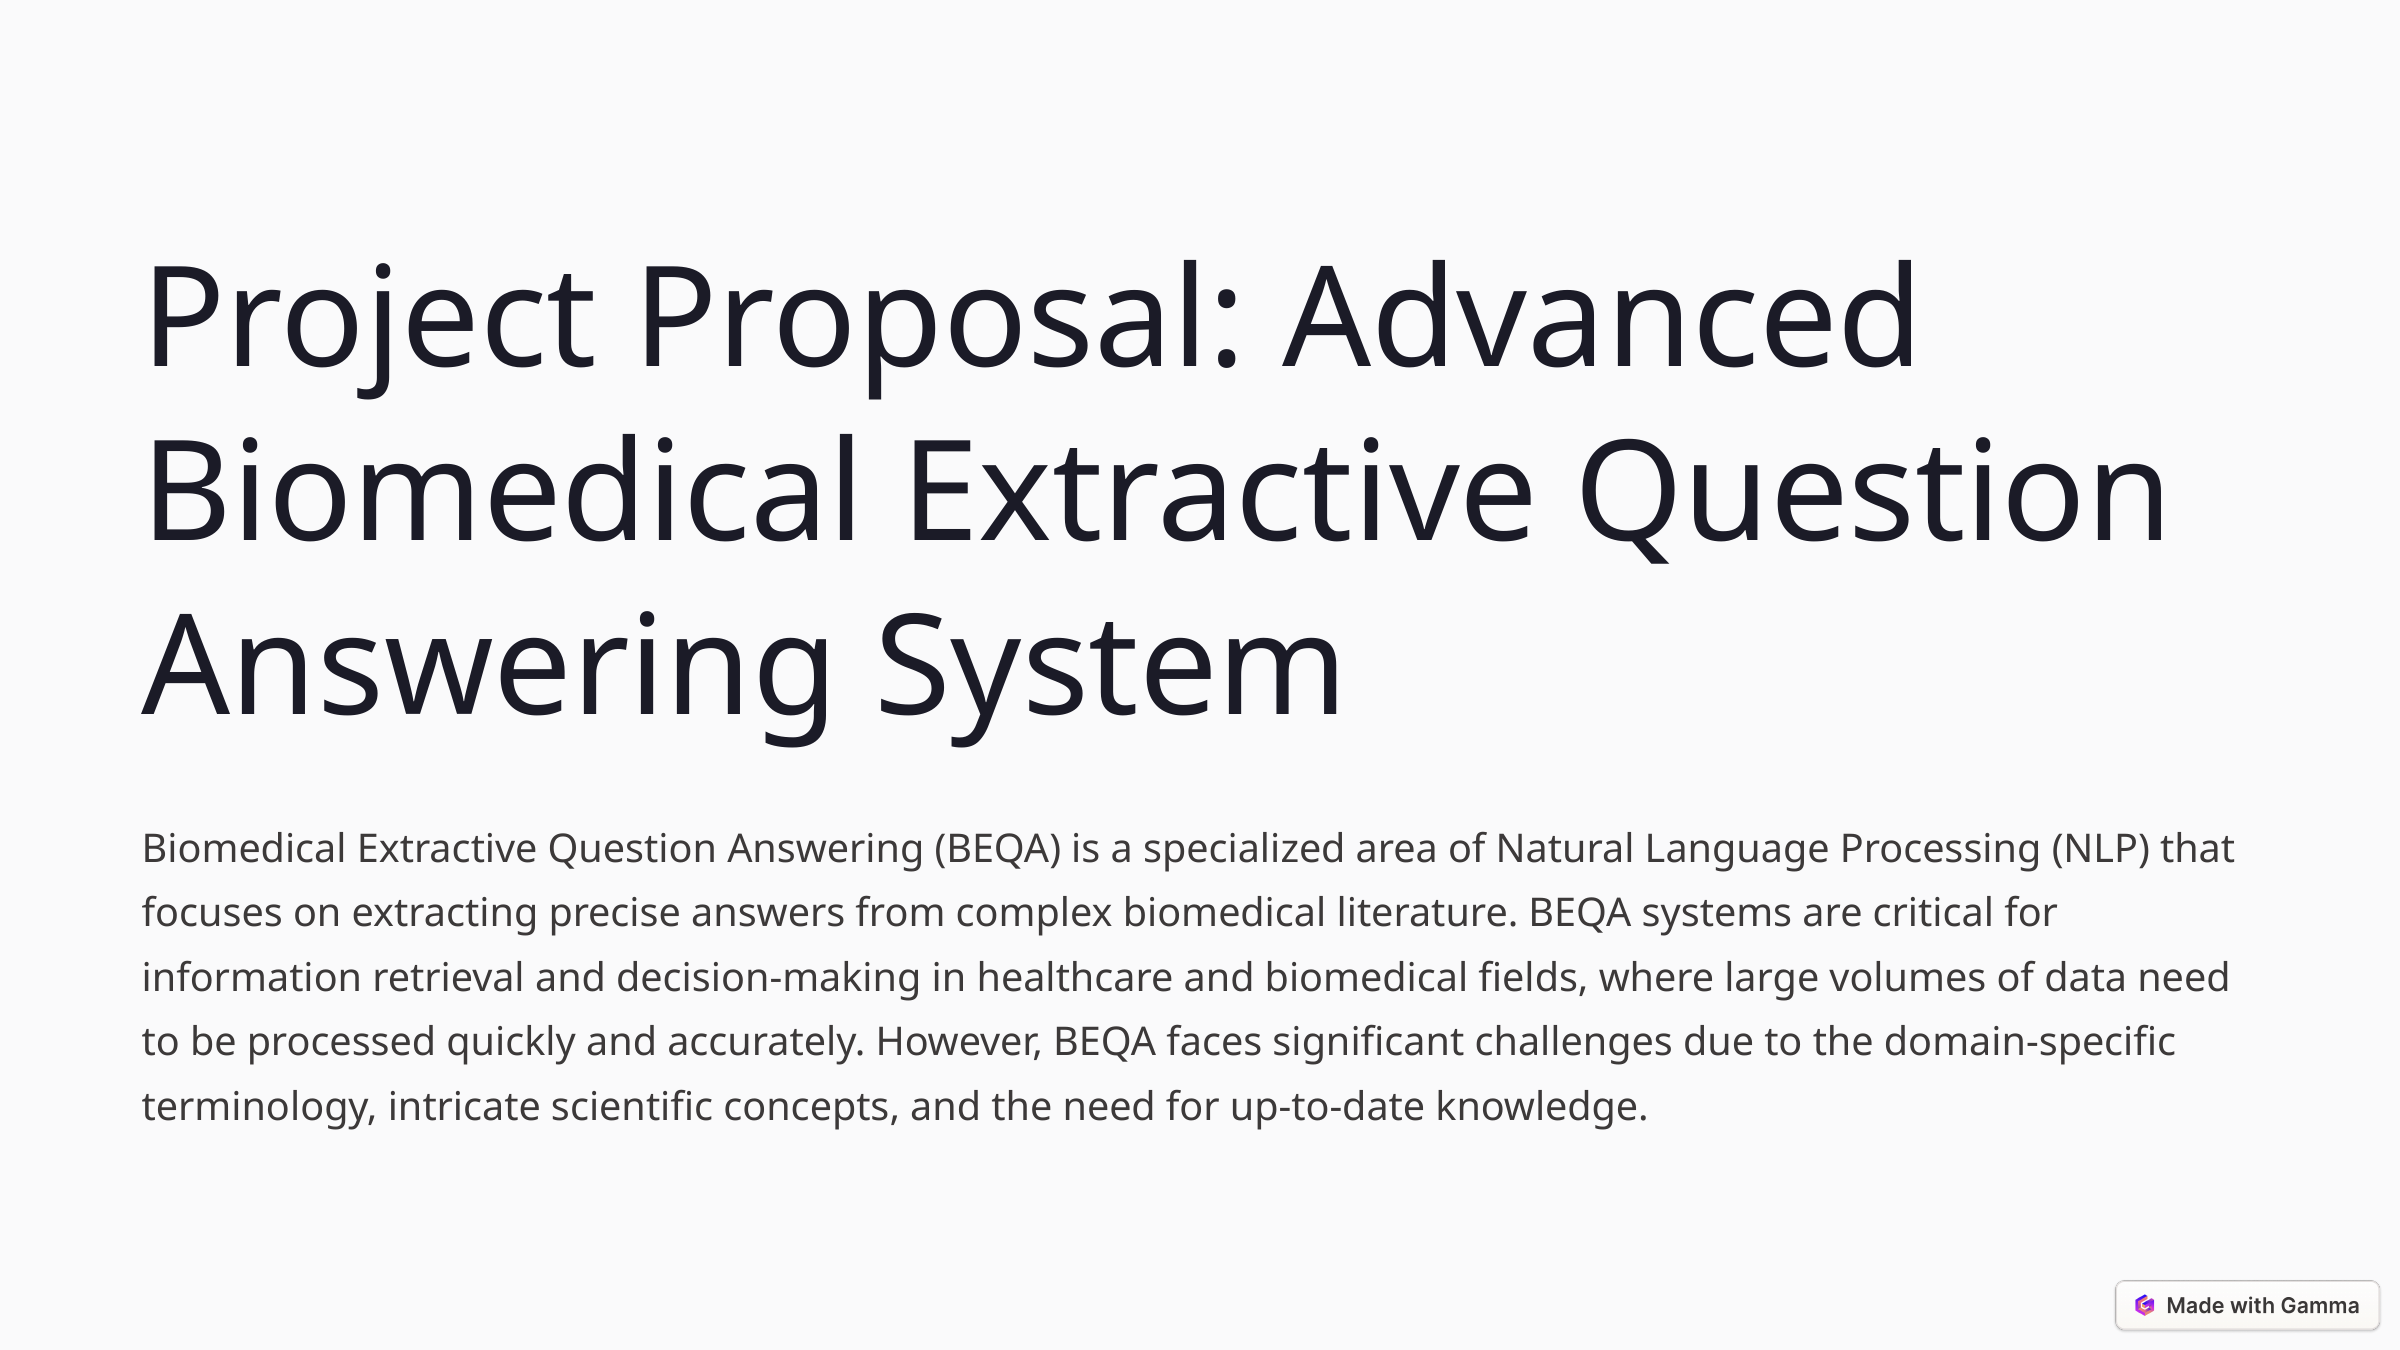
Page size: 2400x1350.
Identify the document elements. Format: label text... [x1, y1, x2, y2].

text_box Project Proposal: Advanced Biomedical Extractive Question Answering System [141, 220, 2259, 745]
text_box Biomedical Extractive Question Answering (BEQA) is a specialized area of Natural Language Processing (NLP) that focuses on extracting precise answers from complex biomedical literature. BEQA systems are critical for information retrieval and decision-making in healthcare and biomedical fields, where large volumes of data need to be processed quickly and accurately. However, BEQA faces significant challenges due to the domain-specific terminology, intricate scientific concepts, and the need for up-to-date knowledge. [141, 805, 2259, 1130]
picture [2106, 1271, 2389, 1339]
